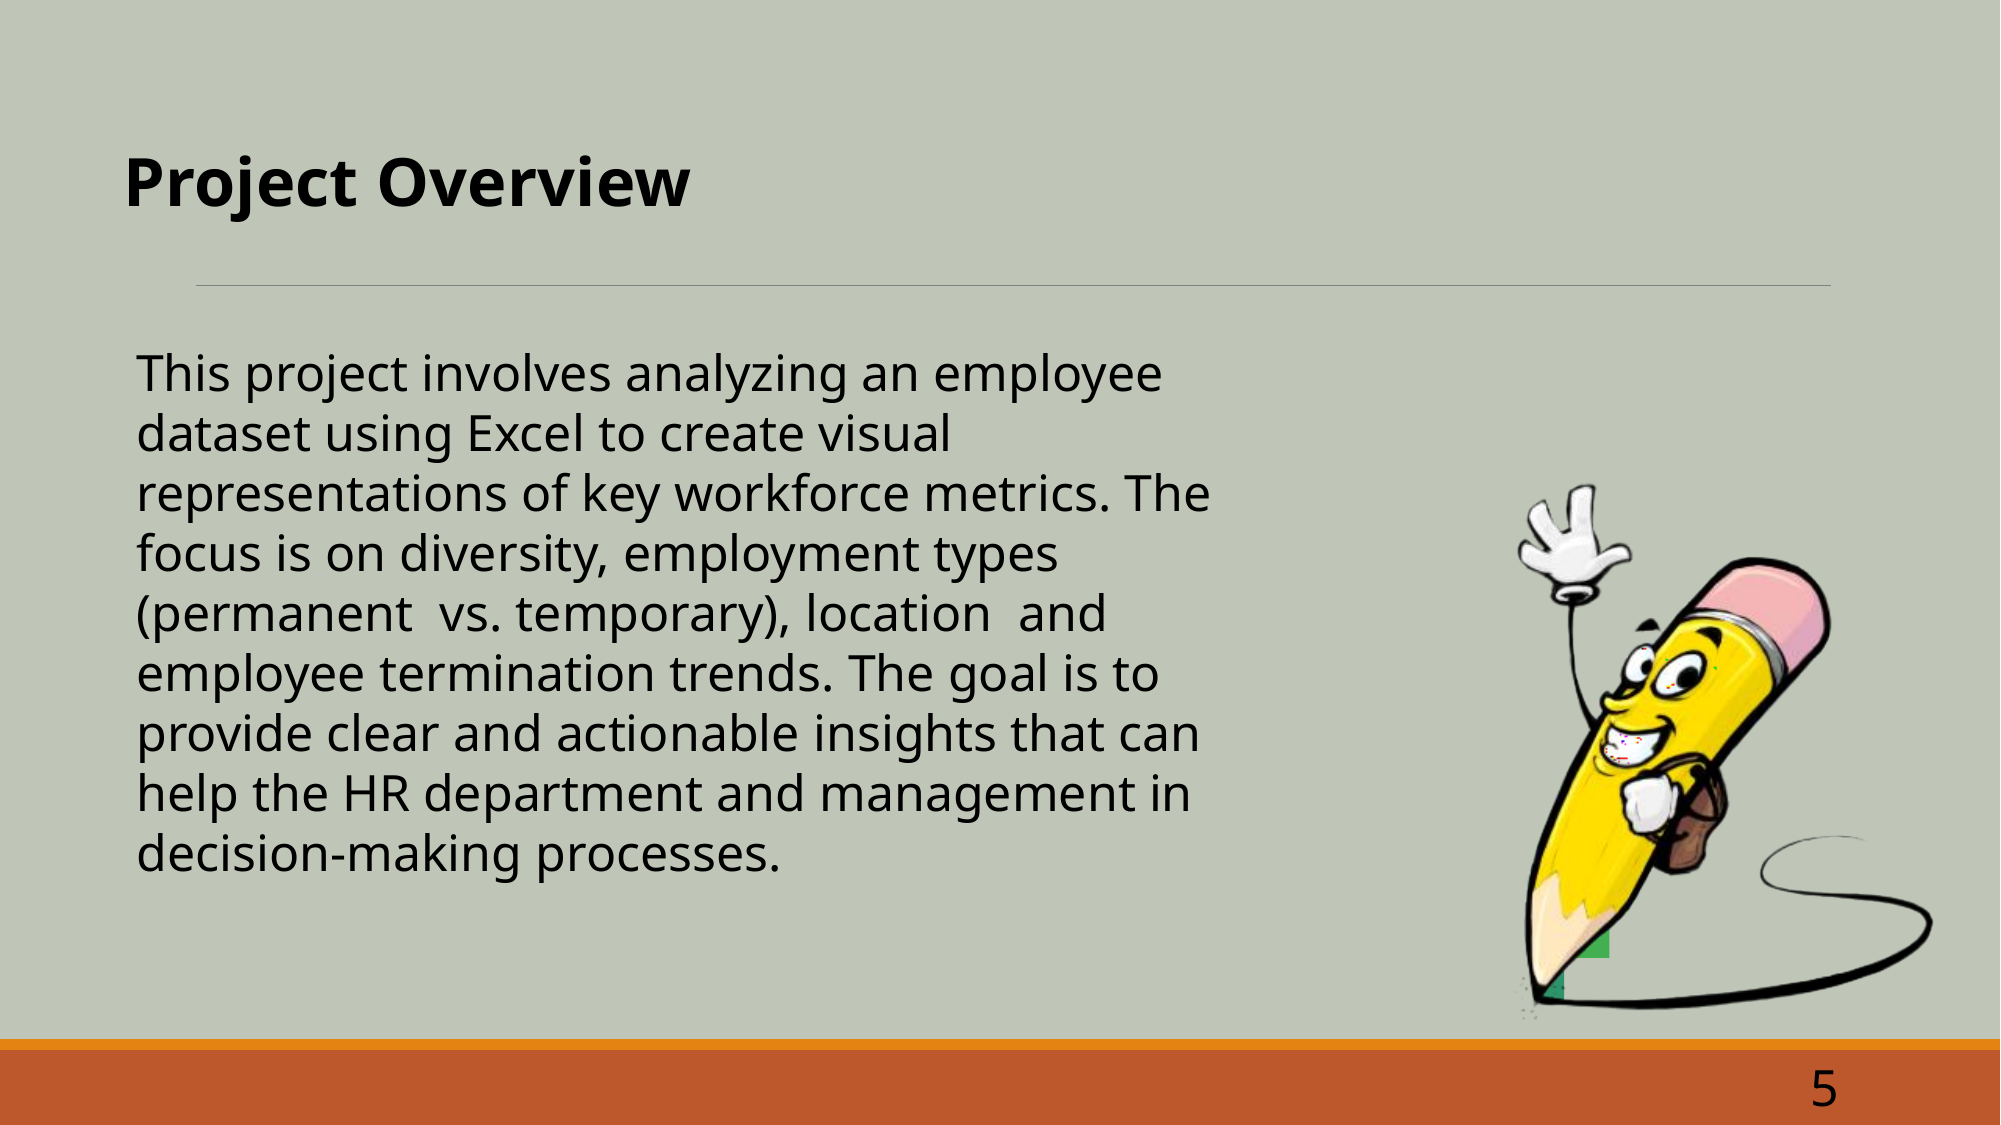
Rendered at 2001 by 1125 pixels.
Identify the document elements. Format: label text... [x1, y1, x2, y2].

slide_number 5 [1624, 1070, 1840, 1125]
text_box This project involves analyzing an employee dataset using Excel to create visual representations of key workforce metrics. The focus is on diversity, employment types (permanent vs. temporary), location and employee termination trends. The goal is to provide clear and actionable insights that can help the HR department and management in decision-making processes. [121, 333, 1313, 889]
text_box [1419, 436, 2000, 1063]
title Project Overview [121, 28, 985, 220]
